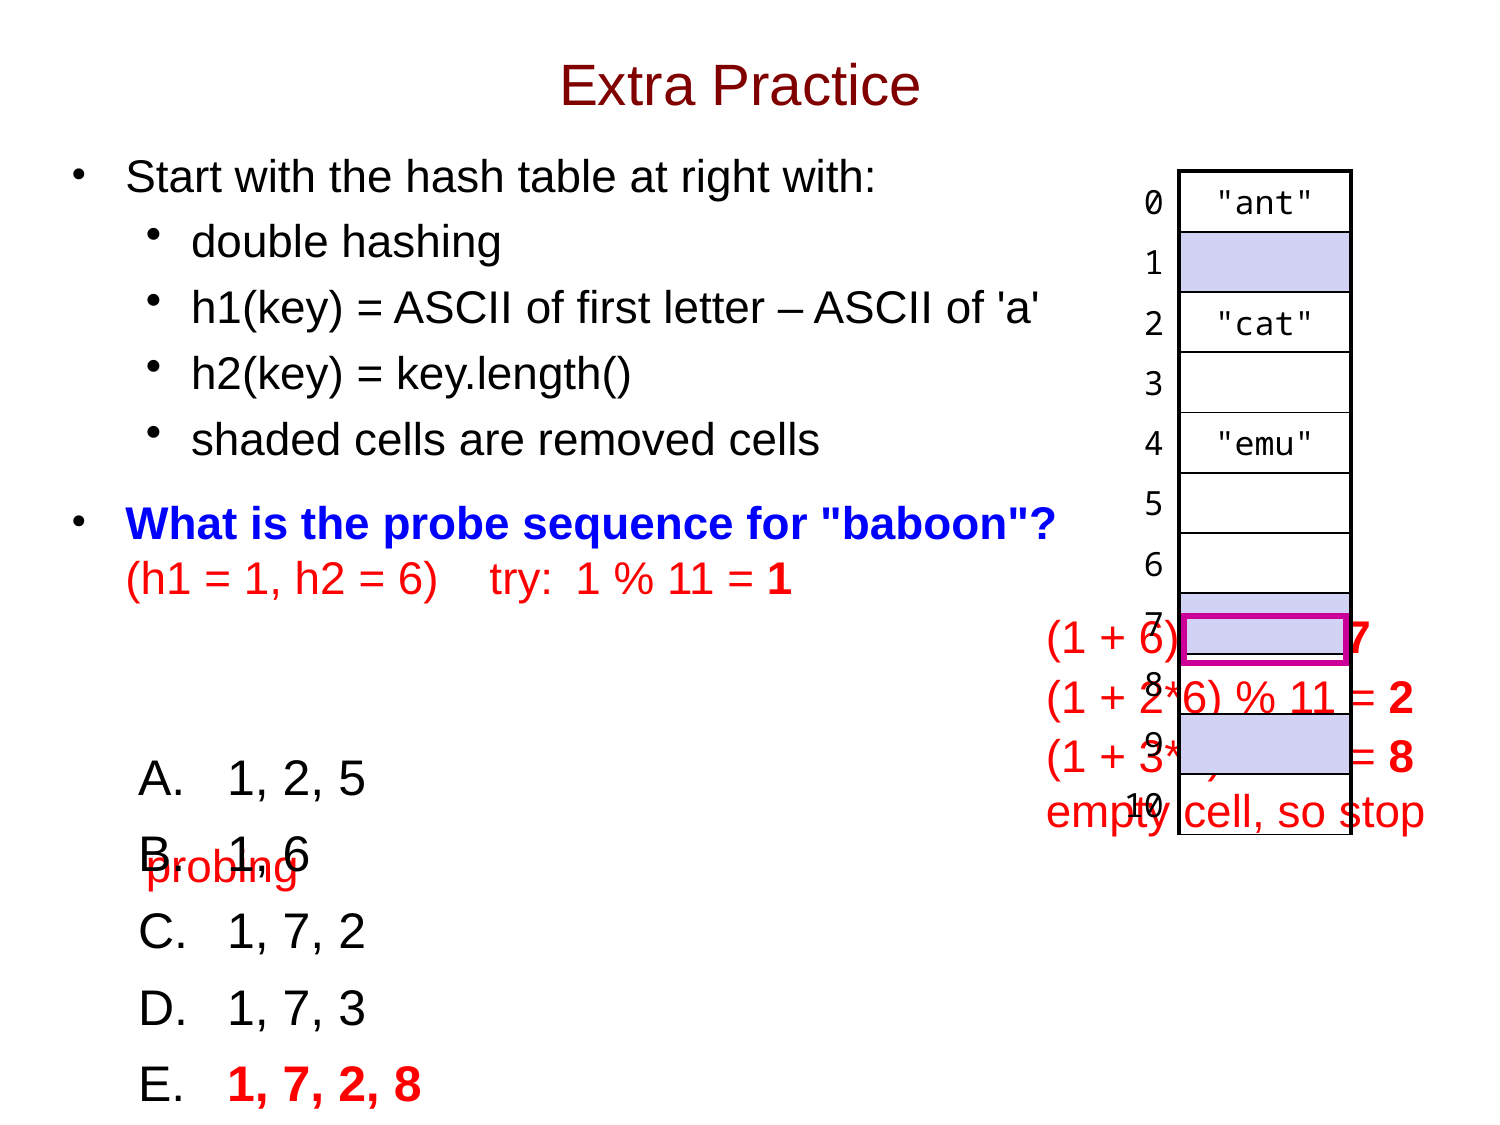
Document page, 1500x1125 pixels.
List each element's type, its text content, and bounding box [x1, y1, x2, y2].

table_cell 4 [1007, 413, 1177, 473]
table_cell 5 [1007, 473, 1177, 533]
text_box 1, 2, 5 1, 6 1, 7, 2 1, 7, 3 1, 7, 2, 8 [123, 737, 747, 1038]
table_cell [1181, 474, 1349, 532]
table_cell "cat" [1181, 293, 1349, 351]
table_cell [1181, 353, 1349, 412]
table_cell 10 [1007, 774, 1177, 835]
table_cell 9 [1007, 714, 1177, 774]
table_cell [1181, 655, 1349, 713]
table_cell [1181, 775, 1349, 834]
table_cell [1181, 715, 1349, 773]
table_cell [1181, 534, 1349, 592]
table_cell 1 [1007, 232, 1177, 292]
table_cell 3 [1007, 352, 1177, 413]
text_box [1183, 615, 1346, 664]
table_cell 6 [1007, 533, 1177, 593]
table_cell [1181, 233, 1349, 291]
table_cell 2 [1007, 292, 1177, 352]
table_cell [1181, 594, 1349, 653]
table_header "ant" [1181, 173, 1349, 231]
title Extra Practice [96, 12, 1386, 138]
table_cell "emu" [1181, 413, 1349, 472]
list Start with the hash table at right with: double hashing h1(key) = ASCII of first letter – ASCII of 'a' h2(key) = key.length() shaded cells are removed cells What is the probe sequence for "baboon"? (h1 = 1, h2 = 6) try: 1 % 11 = 1 (1 + 6) % 11 = 7 (1 + 2*6) % 11 = 2 (1 + 3*6) % 11 = 8 empty cell, so stop probing [55, 138, 1500, 1060]
table_cell 7 [1007, 593, 1177, 654]
table_header 0 [1007, 171, 1177, 232]
table_cell 8 [1007, 654, 1177, 714]
